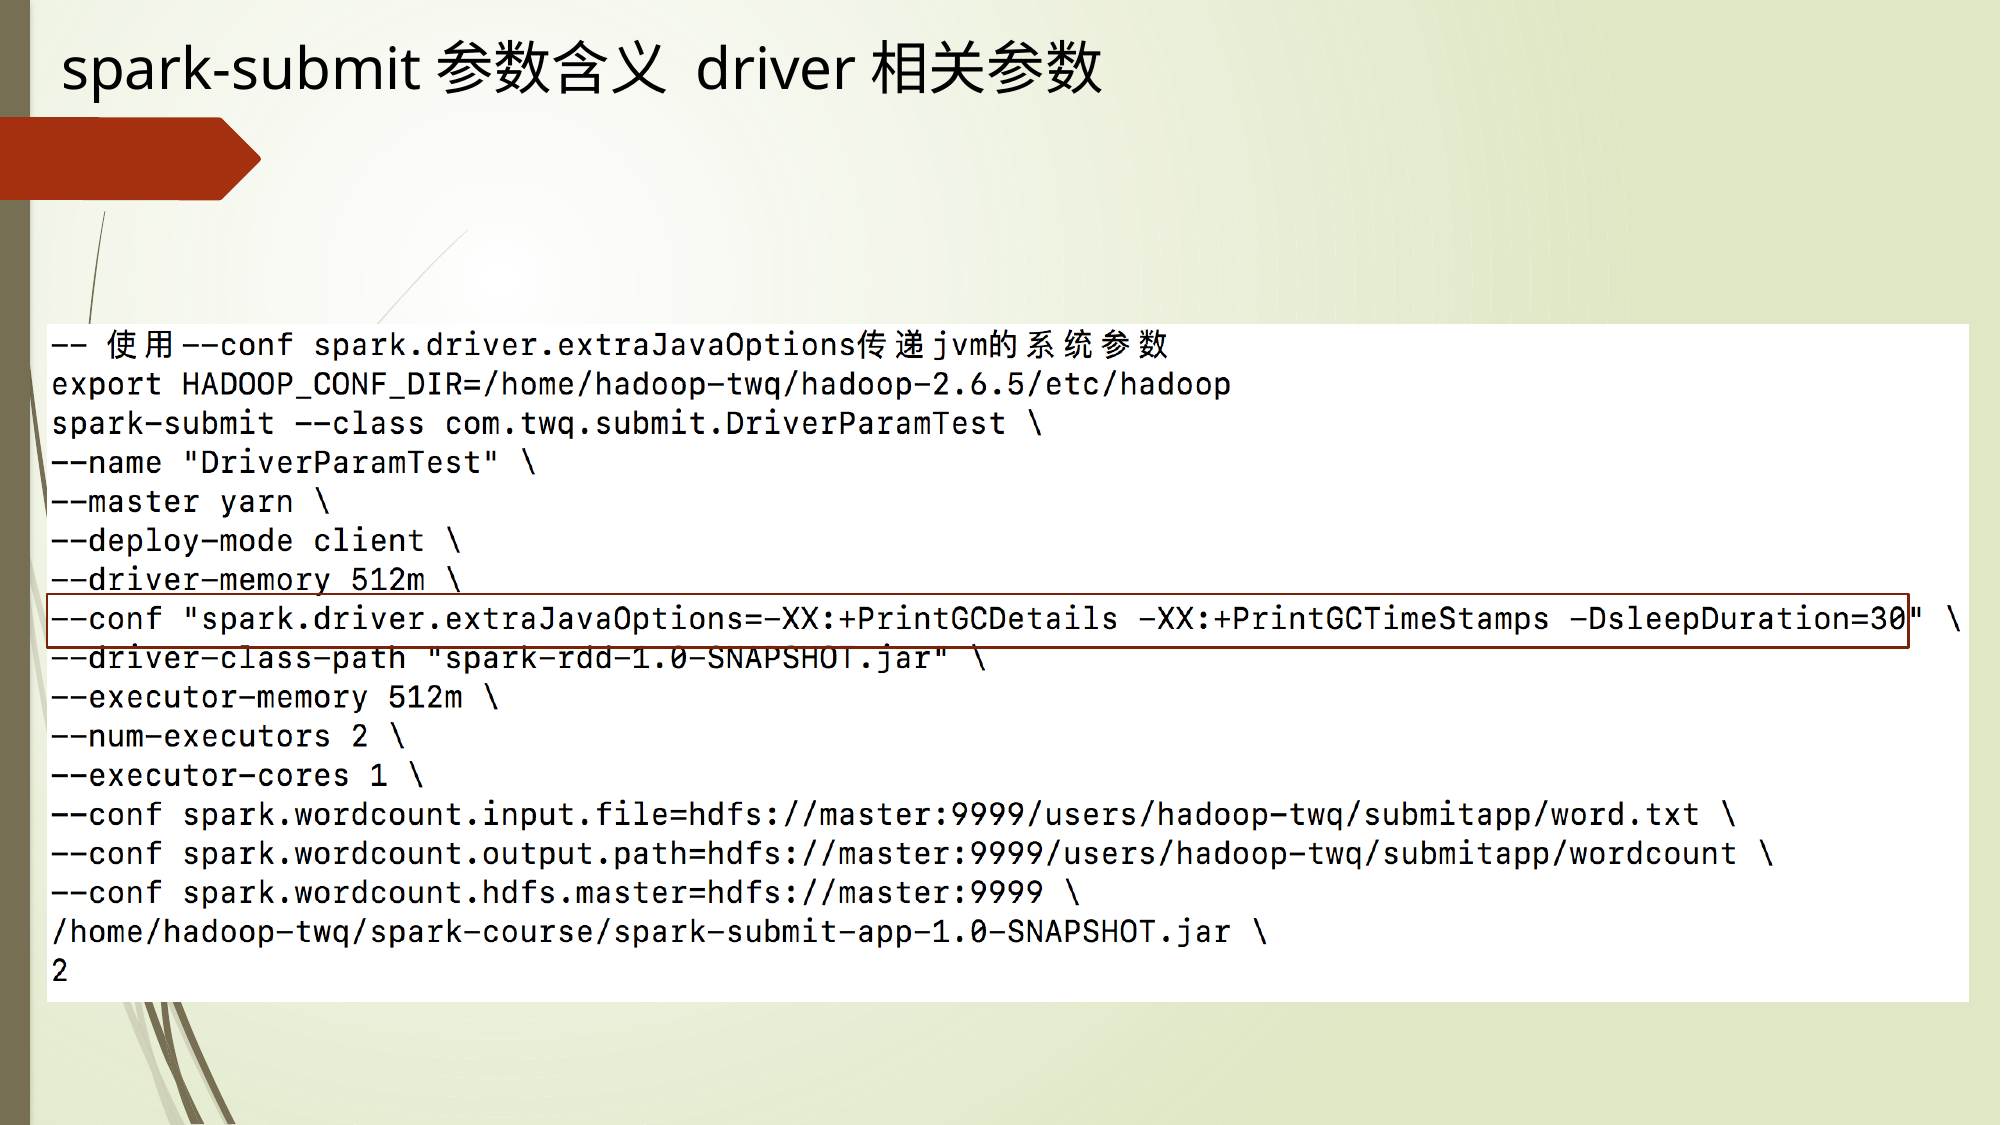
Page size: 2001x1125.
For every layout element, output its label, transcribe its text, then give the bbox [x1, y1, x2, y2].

picture [46, 324, 1969, 1002]
text_box spark-submit参数含义 driver相关参数 [46, 23, 1119, 109]
